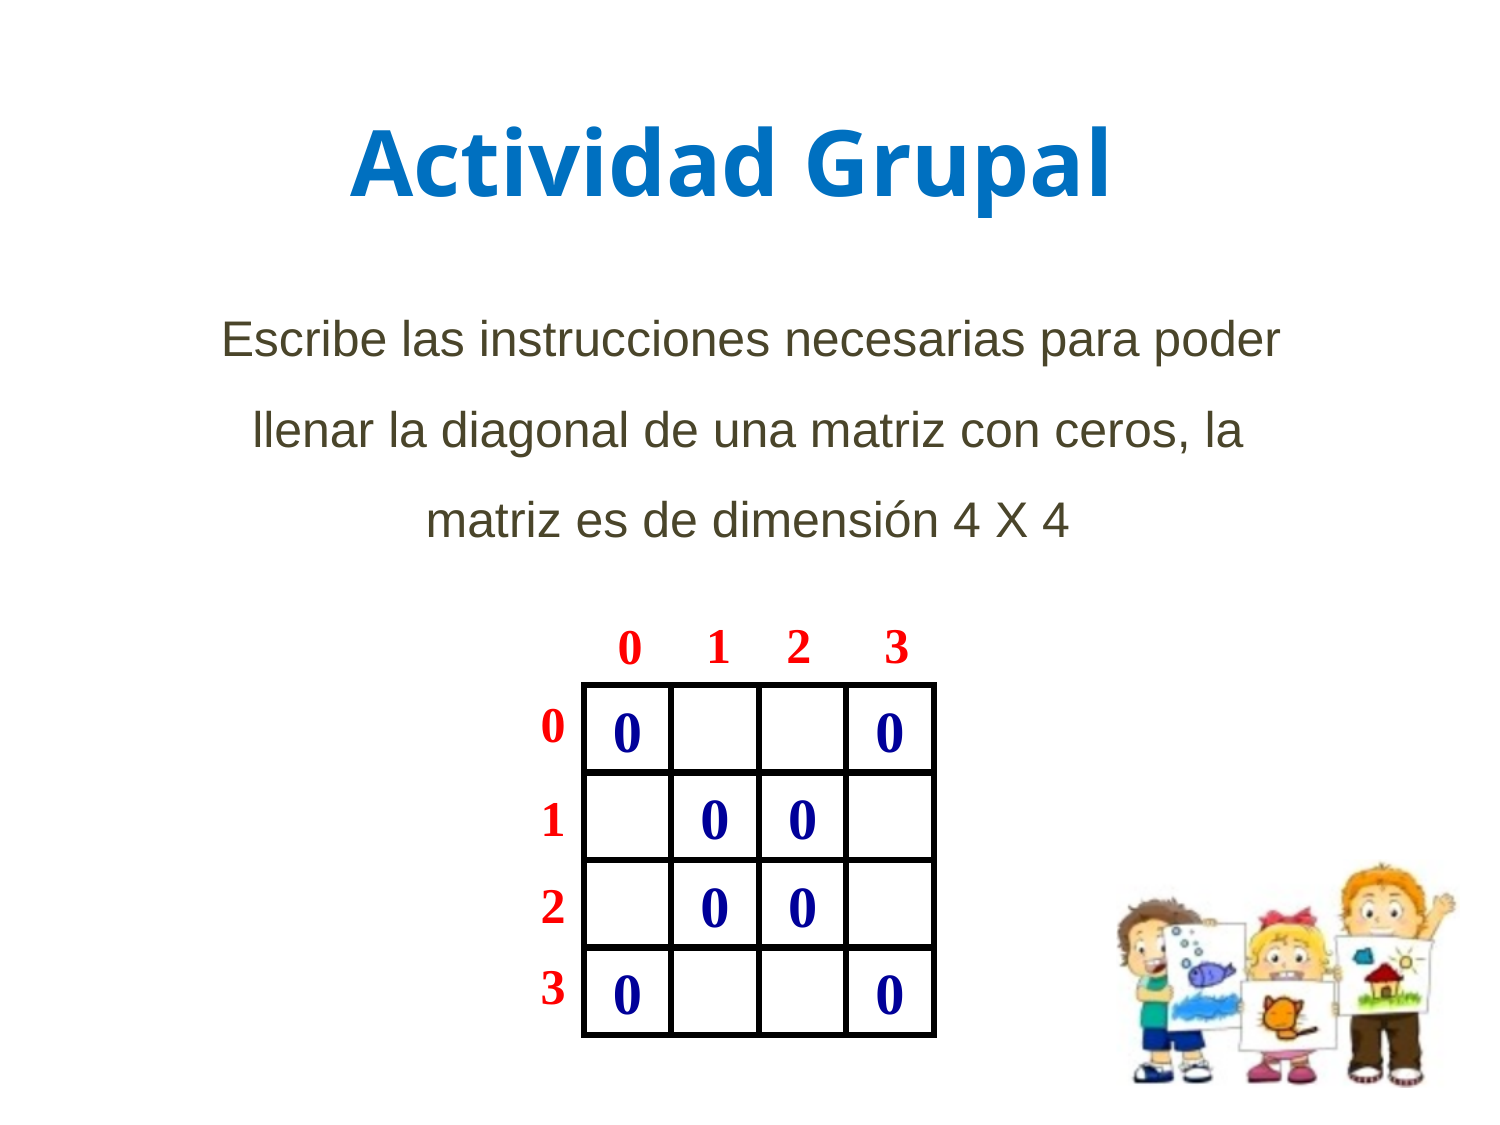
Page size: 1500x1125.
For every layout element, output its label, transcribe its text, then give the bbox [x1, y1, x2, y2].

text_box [525, 605, 935, 1036]
text_box Escribe las instrucciones necesarias para poder llenar la diagonal de una matriz con ceros, la matriz es de dimensión 4 X 4 [104, 255, 1317, 555]
text_box Actividad Grupal [159, 78, 1306, 241]
picture [1115, 859, 1460, 1088]
